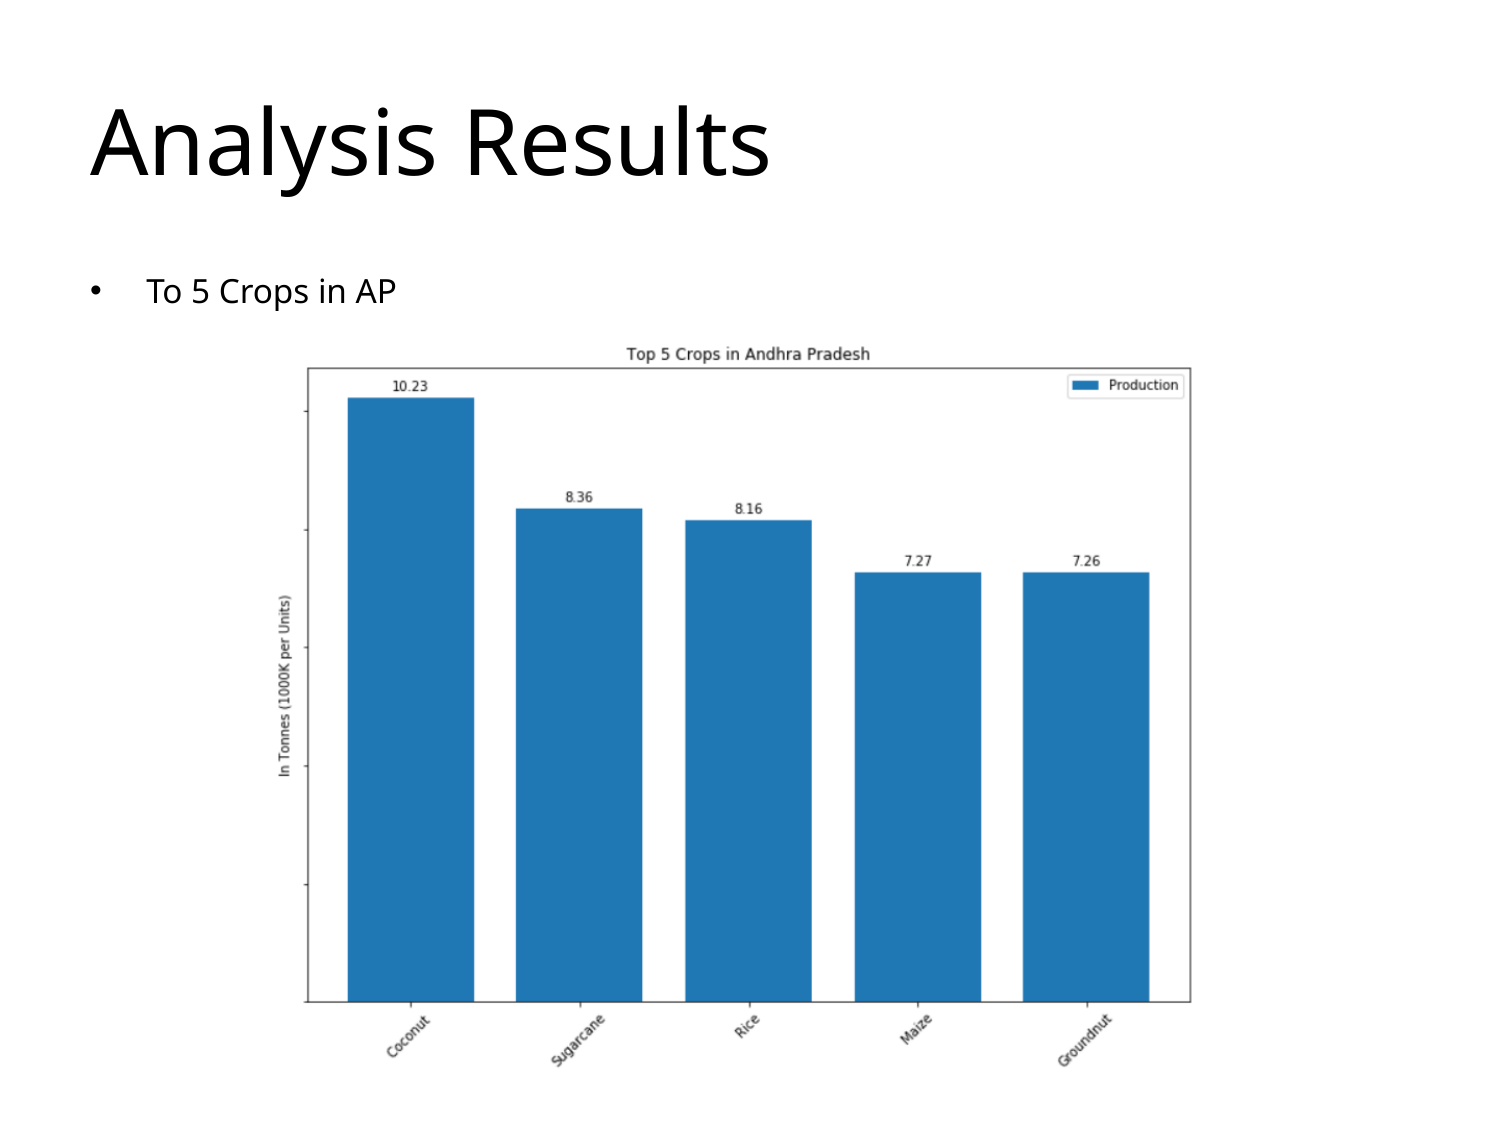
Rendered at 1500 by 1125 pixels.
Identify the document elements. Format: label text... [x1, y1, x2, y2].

picture [249, 314, 1251, 1101]
list To 5 Crops in AP [75, 262, 838, 613]
title Analysis Results [75, 45, 1425, 233]
